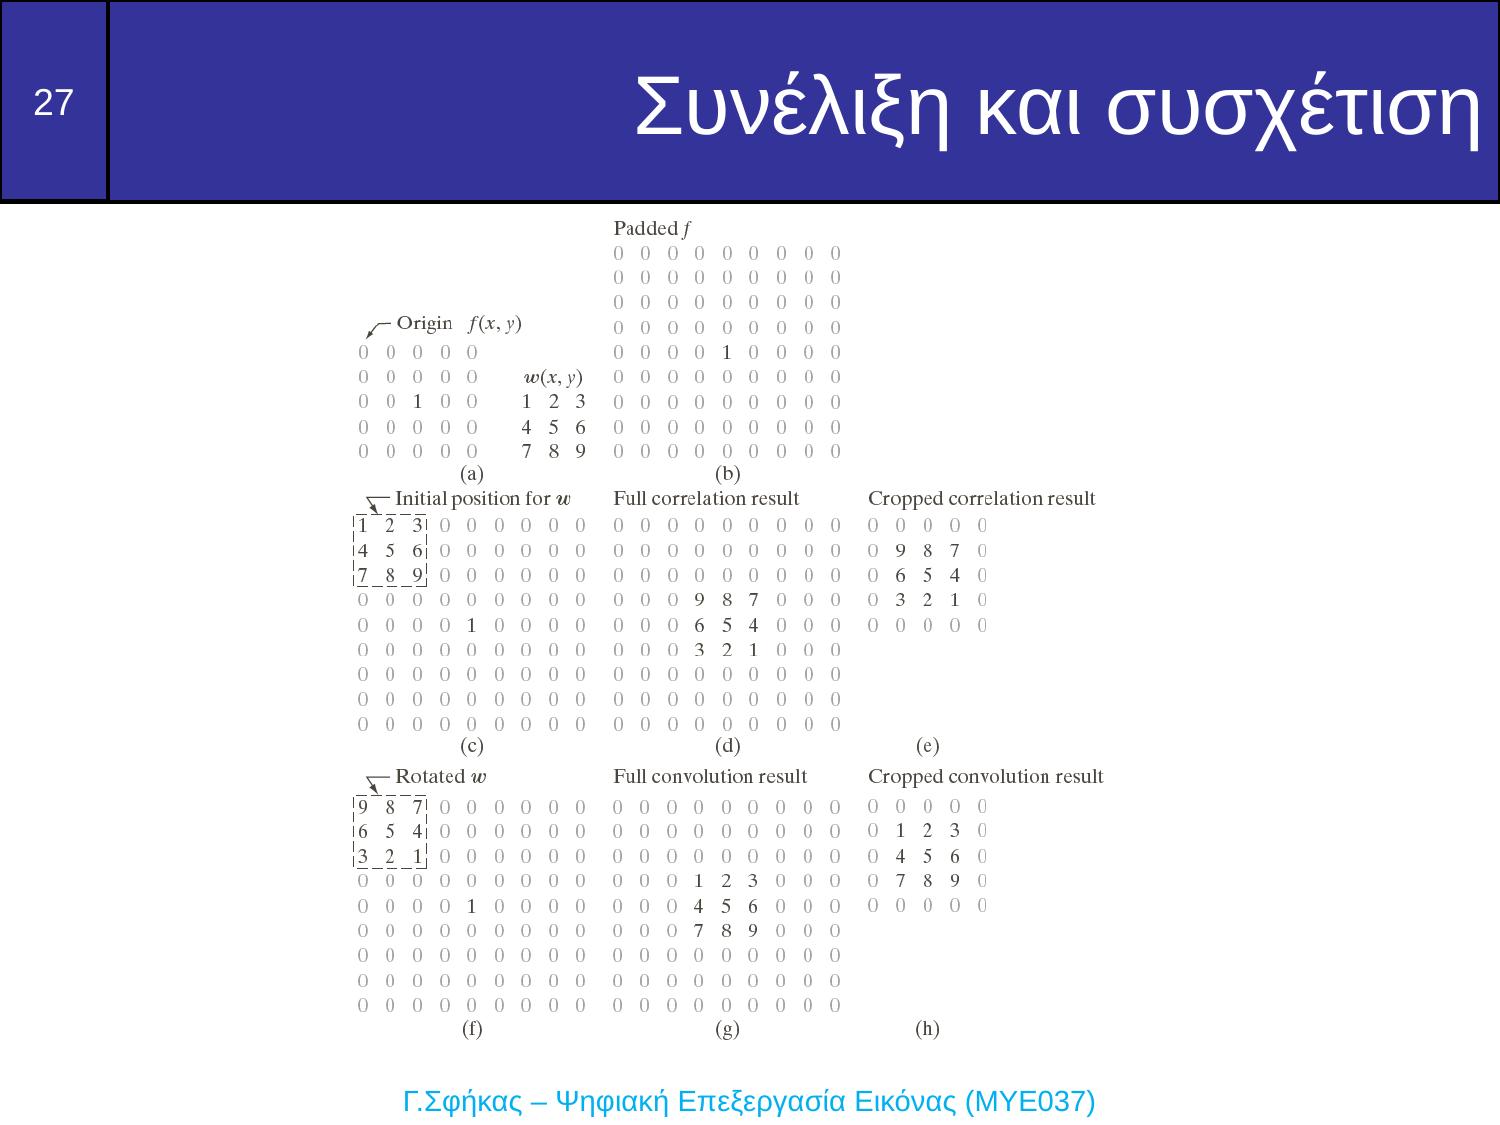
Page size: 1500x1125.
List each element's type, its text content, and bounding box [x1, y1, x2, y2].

picture [330, 215, 1105, 1041]
text_box Συνέλιξη και συσχέτιση [107, 0, 1500, 202]
